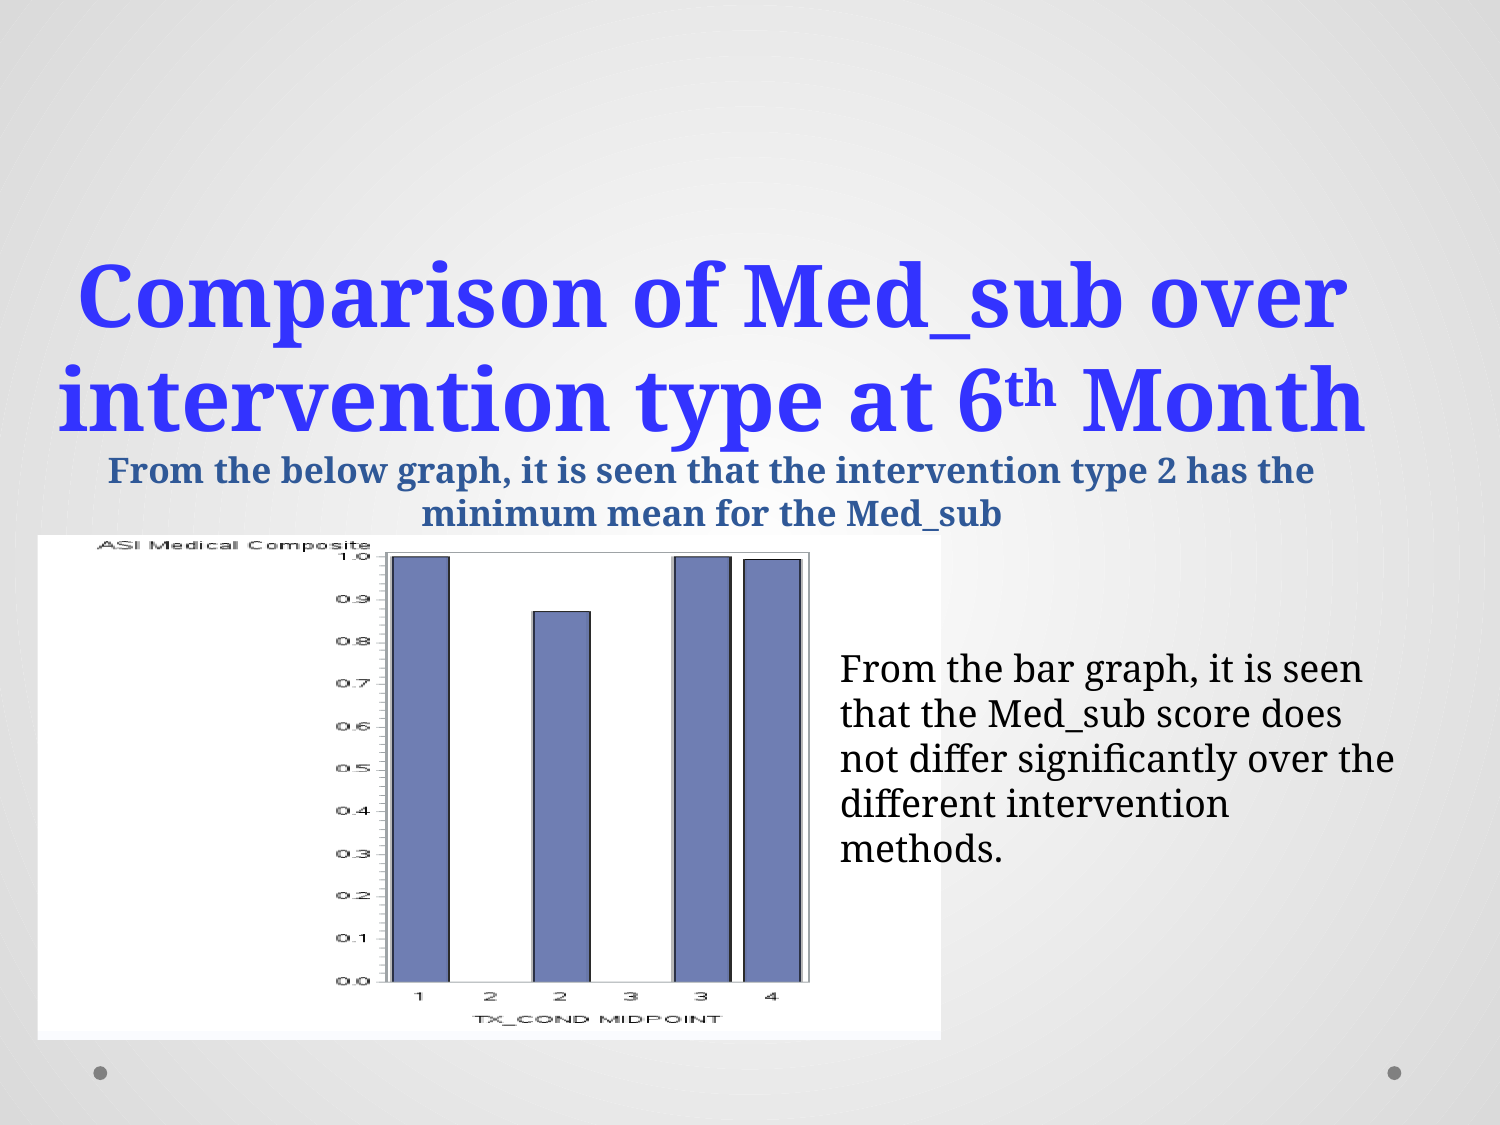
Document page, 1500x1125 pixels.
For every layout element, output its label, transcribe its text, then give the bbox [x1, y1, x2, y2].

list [37, 535, 942, 1041]
text_box From the bar graph, it is seen that the Med_sub score does not differ significantly over the different intervention methods. [945, 637, 1413, 878]
title Comparison of Med_sub over intervention type at 6th Month From the below graph, it is seen that the intervention type 2 has the minimum mean for the Med_sub [37, 223, 1388, 541]
